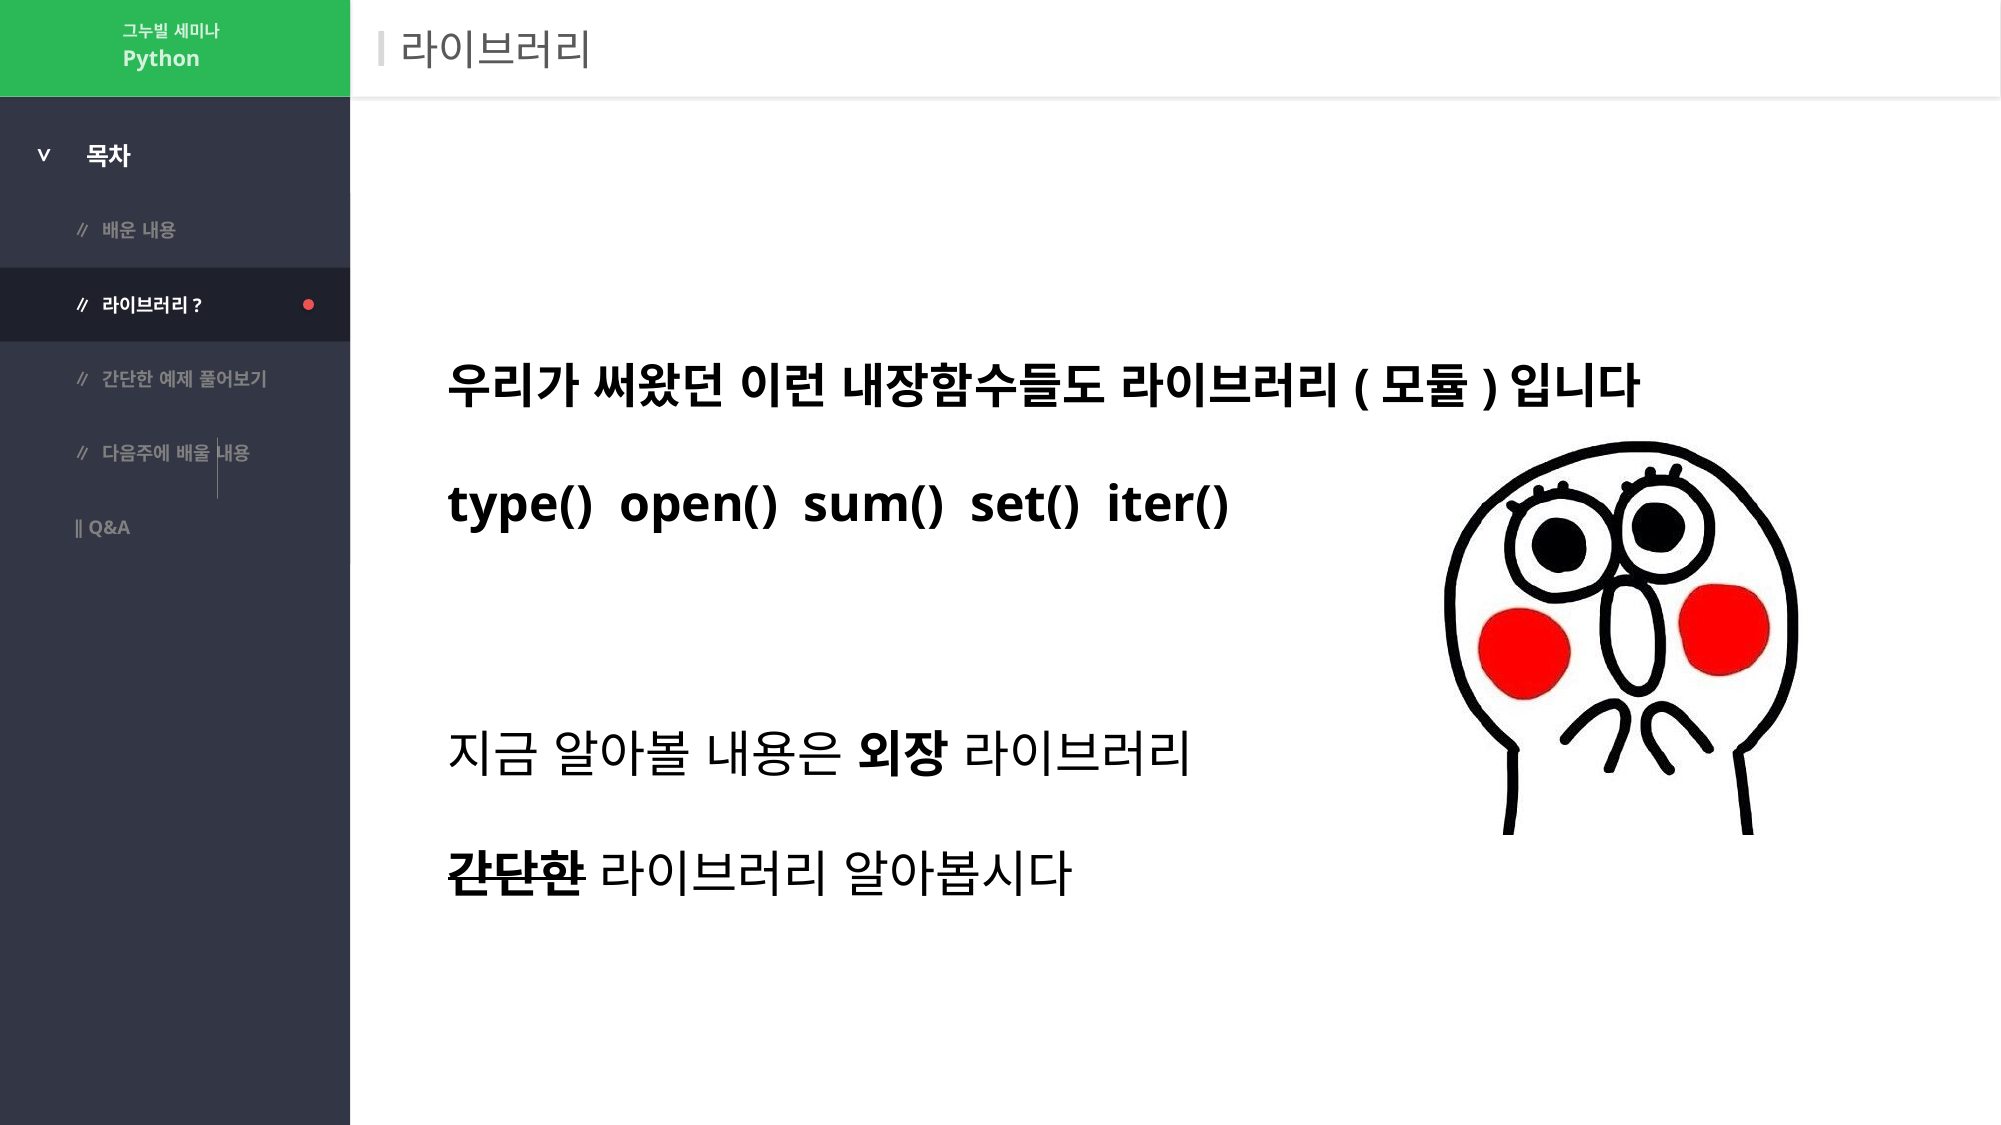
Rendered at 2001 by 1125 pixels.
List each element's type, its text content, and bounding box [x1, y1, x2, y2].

text_box ∥ 다음주에 배울 내용 [0, 415, 351, 489]
text_box > [22, 133, 68, 178]
list 그누빌 세미나 [107, 16, 327, 50]
title 라이브러리 [373, 19, 1969, 78]
text_box ∥ 간단한 예제 풀어보기 [0, 341, 351, 415]
list Python [107, 50, 327, 80]
text_box ∥ Q&A [0, 489, 351, 565]
text_box 지금 알아볼 내용은 외장 라이브러리 간단한 라이브러리 알아봅시다 [432, 714, 1662, 910]
text_box ∥ 라이브러리? [0, 267, 351, 341]
text_box 우리가 써왔던 이런 내장함수들도 라이브러리(모듈)입니다 type() open() sum() set() iter() [432, 348, 1662, 539]
text_box [301, 297, 316, 312]
text_box ∥ 배운 내용 [0, 192, 351, 267]
picture [1413, 420, 1827, 835]
text_box 목차 [71, 132, 147, 178]
